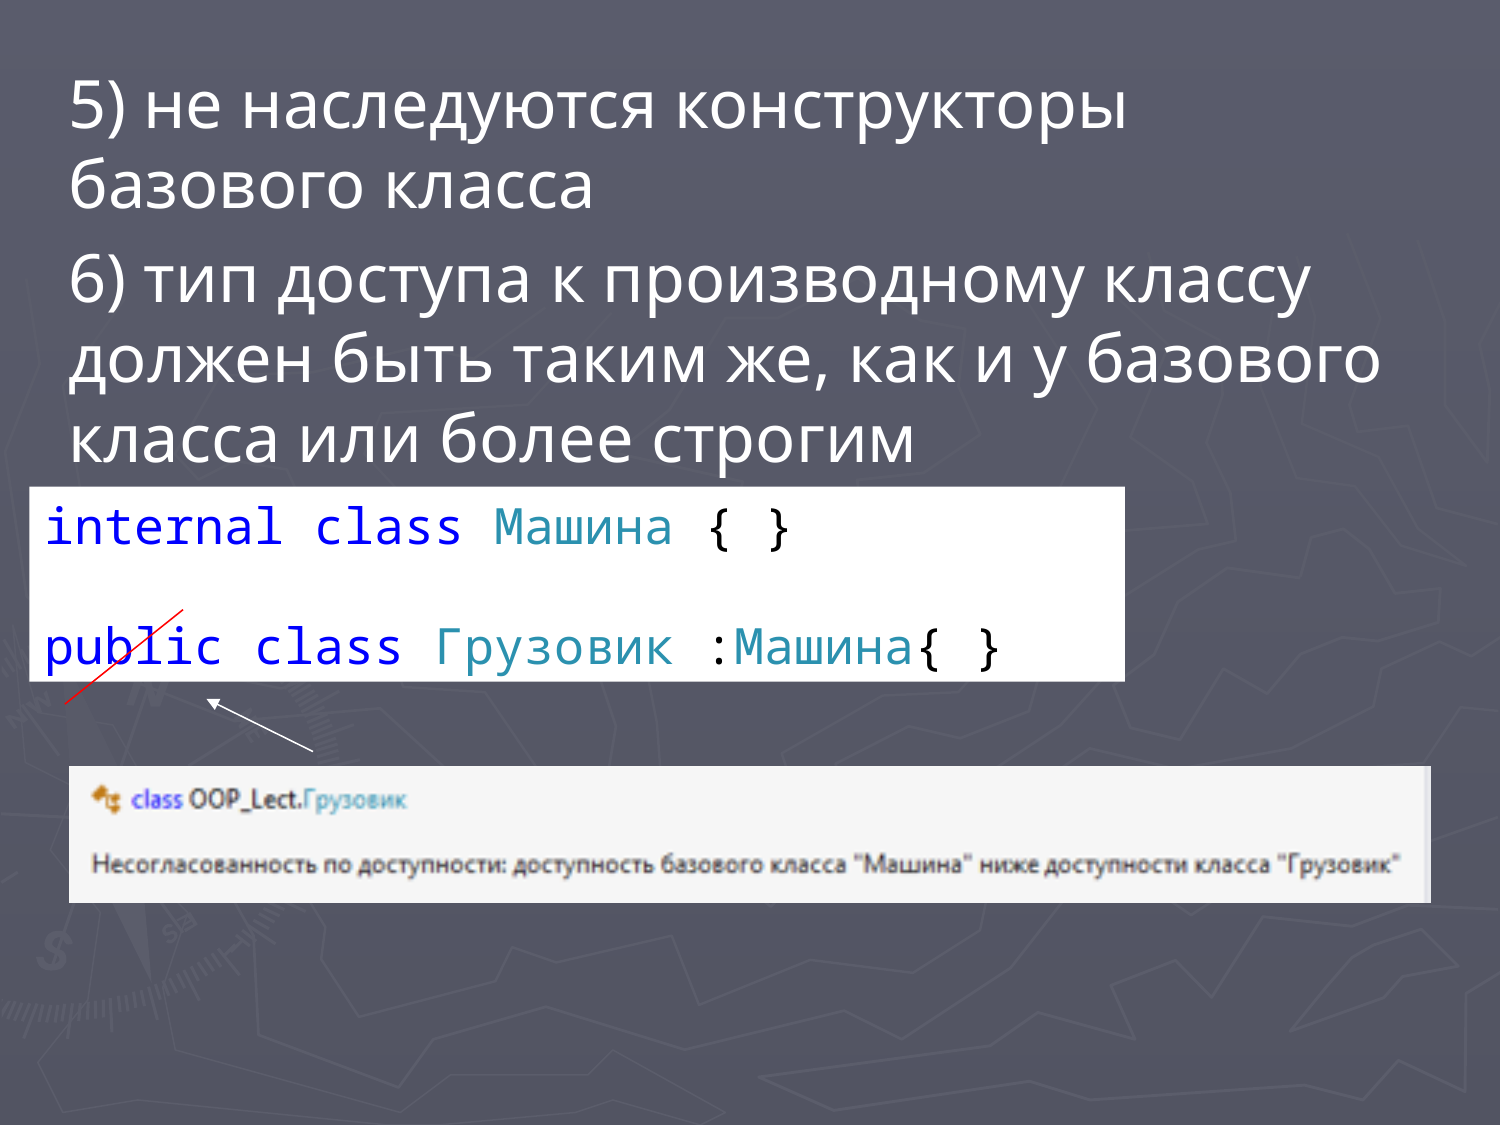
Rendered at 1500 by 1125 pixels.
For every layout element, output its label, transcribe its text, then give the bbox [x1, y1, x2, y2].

list 5) не наследуются конструкторы базового класса 6) тип доступа к производному классу должен быть таким же, как и у базового класса или более строгим [53, 54, 1455, 793]
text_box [64, 609, 184, 705]
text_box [206, 698, 314, 752]
text_box internal class Машина { } public class Грузовик :Машина{ } [29, 486, 1125, 682]
picture [69, 766, 1431, 903]
